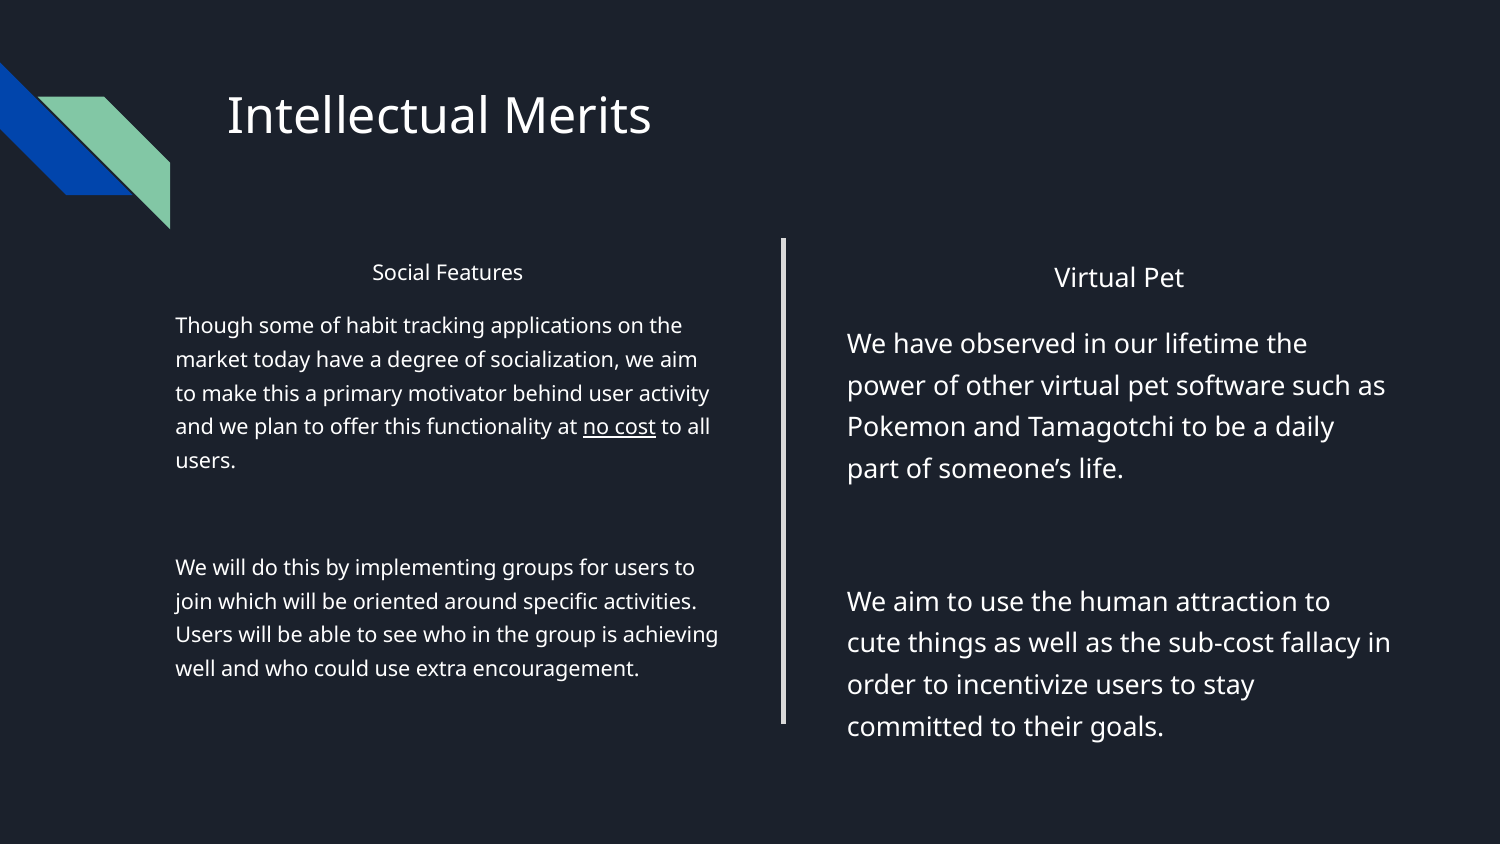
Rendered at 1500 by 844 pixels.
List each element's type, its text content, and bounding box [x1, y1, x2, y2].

list Social Features Though some of habit tracking applications on the market today have a degree of socialization, we aim to make this a primary motivator behind user activity and we plan to offer this functionality at no cost to all users. We will do this by implementing groups for users to join which will be oriented around specific activities. Users will be able to see who in the group is achieving well and who could use extra encouragement. [160, 238, 736, 716]
title Intellectual Merits [212, 64, 1368, 215]
list Virtual Pet We have observed in our lifetime the power of other virtual pet software such as Pokemon and Tamagotchi to be a daily part of someone’s life. We aim to use the human attraction to cute things as well as the sub-cost fallacy in order to incentivize users to stay committed to their goals. [831, 238, 1407, 765]
